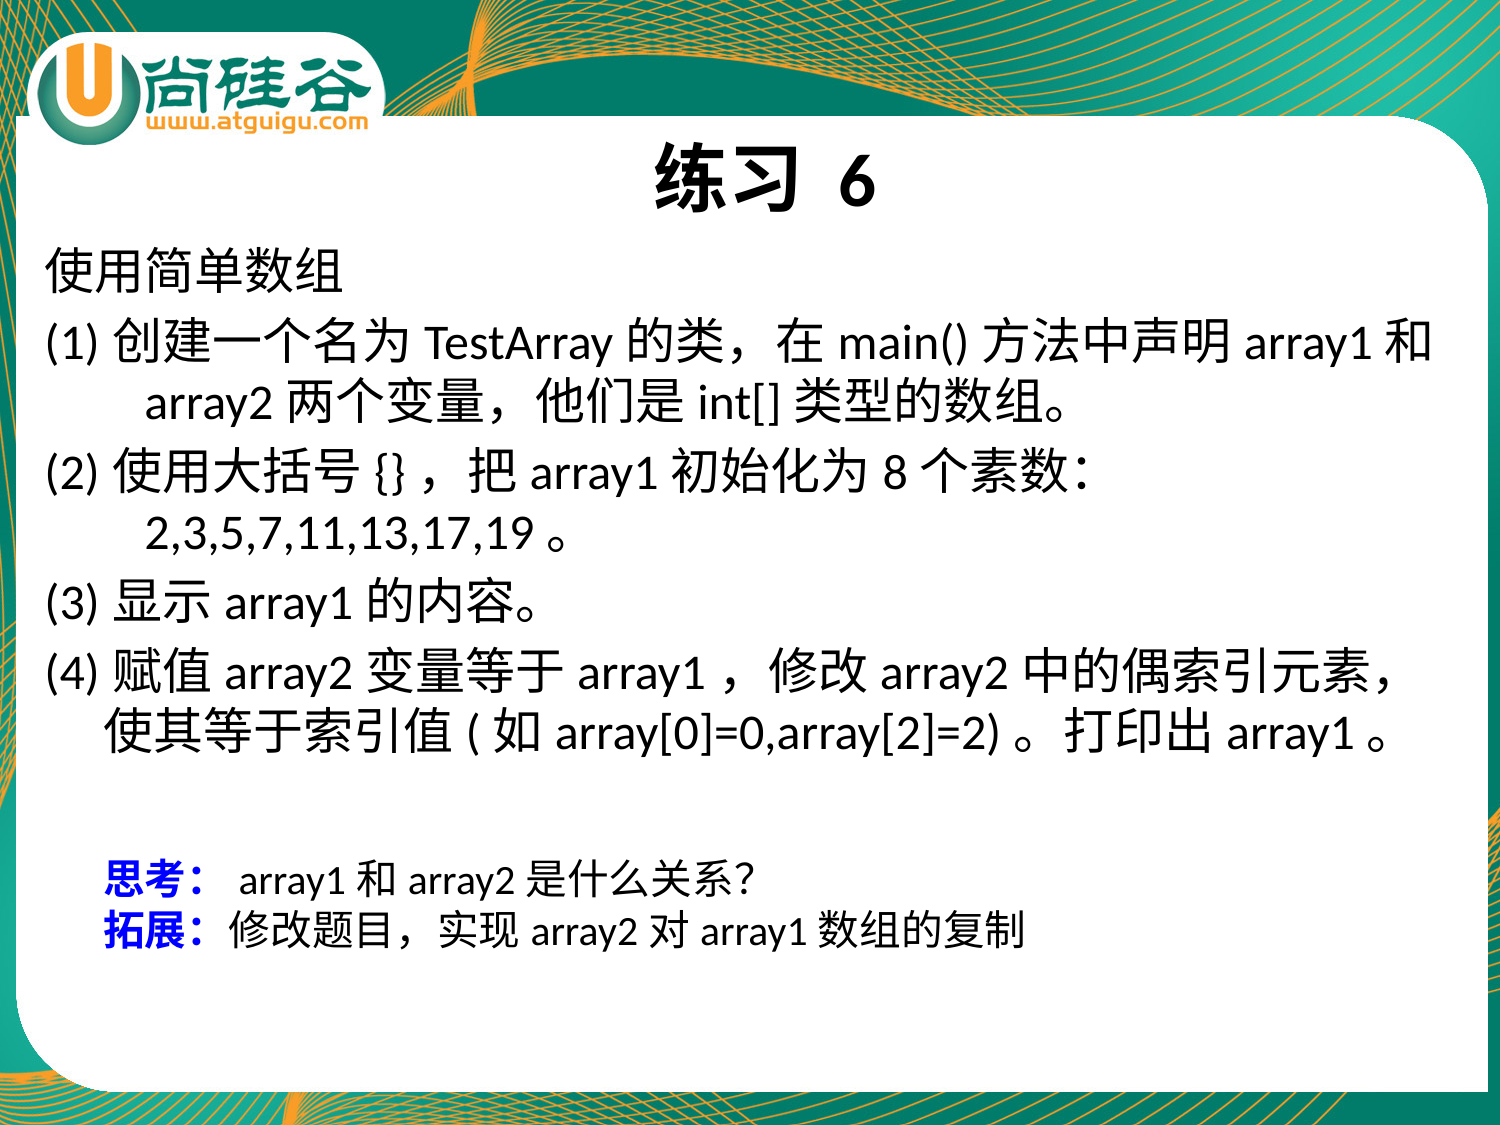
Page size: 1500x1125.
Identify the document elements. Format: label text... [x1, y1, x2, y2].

text_box 思考：array1和array2是什么关系？ 拓展：修改题目，实现array2对array1数组的复制 [88, 845, 1081, 961]
title 练习 6 [442, 113, 1087, 231]
picture [0, 0, 1500, 1125]
list 使用简单数组 (1)创建一个名为TestArray的类，在main()方法中声明array1和array2两个变量，他们是int[]类型的数组。 (2)使用大括号{}，把array1初始化为8个素数：2,3,5,7,11,13,17,19。 (3)显示array1的内容。 (4)赋值array2变量等于array1，修改array2中的偶索引元素，使其等于索引值(如array[0]=0,array[2]=2)。打印出array1。 [29, 231, 1460, 894]
